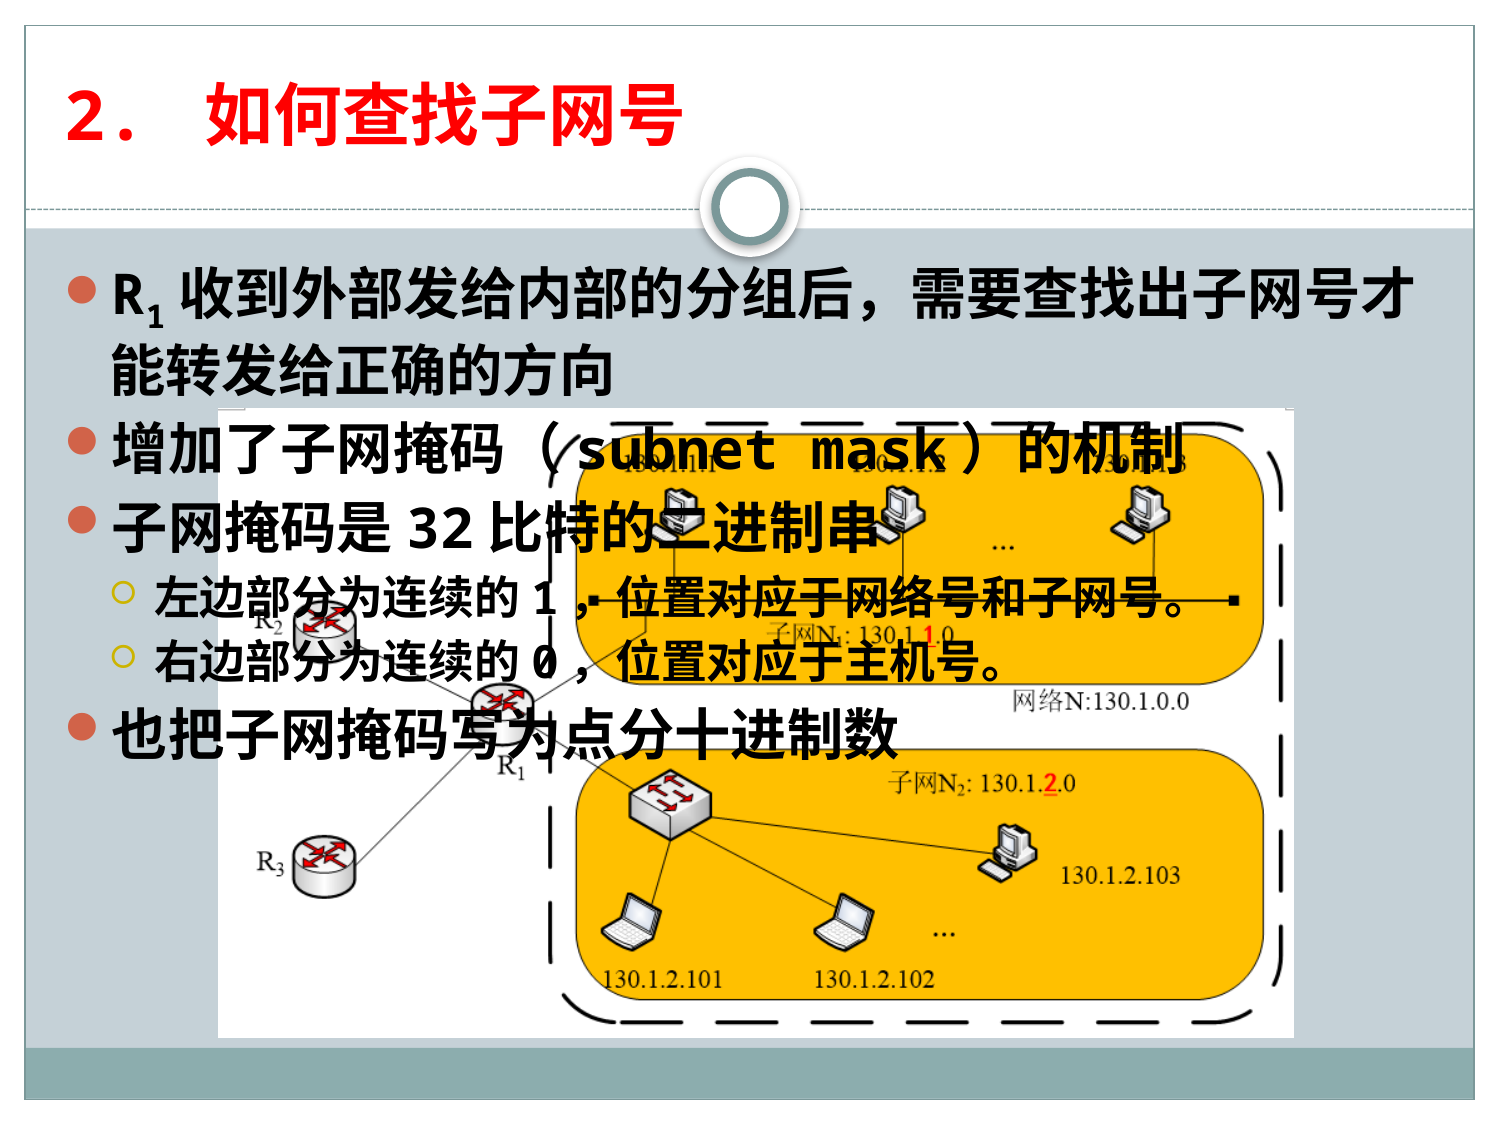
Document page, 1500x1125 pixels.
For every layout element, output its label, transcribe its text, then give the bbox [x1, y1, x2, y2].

picture [218, 408, 1294, 1038]
title 2. 如何查找子网号 [49, 37, 1450, 162]
list R1收到外部发给内部的分组后，需要查找出子网号才能转发给正确的方向 增加了子网掩码（subnet mask）的机制 子网掩码是32比特的二进制串 左边部分为连续的1，位置对应于网络号和子网号。 右边部分为连续的0，位置对应于主机号。 也把子网掩码写为点分十进制数 [49, 250, 1445, 1001]
